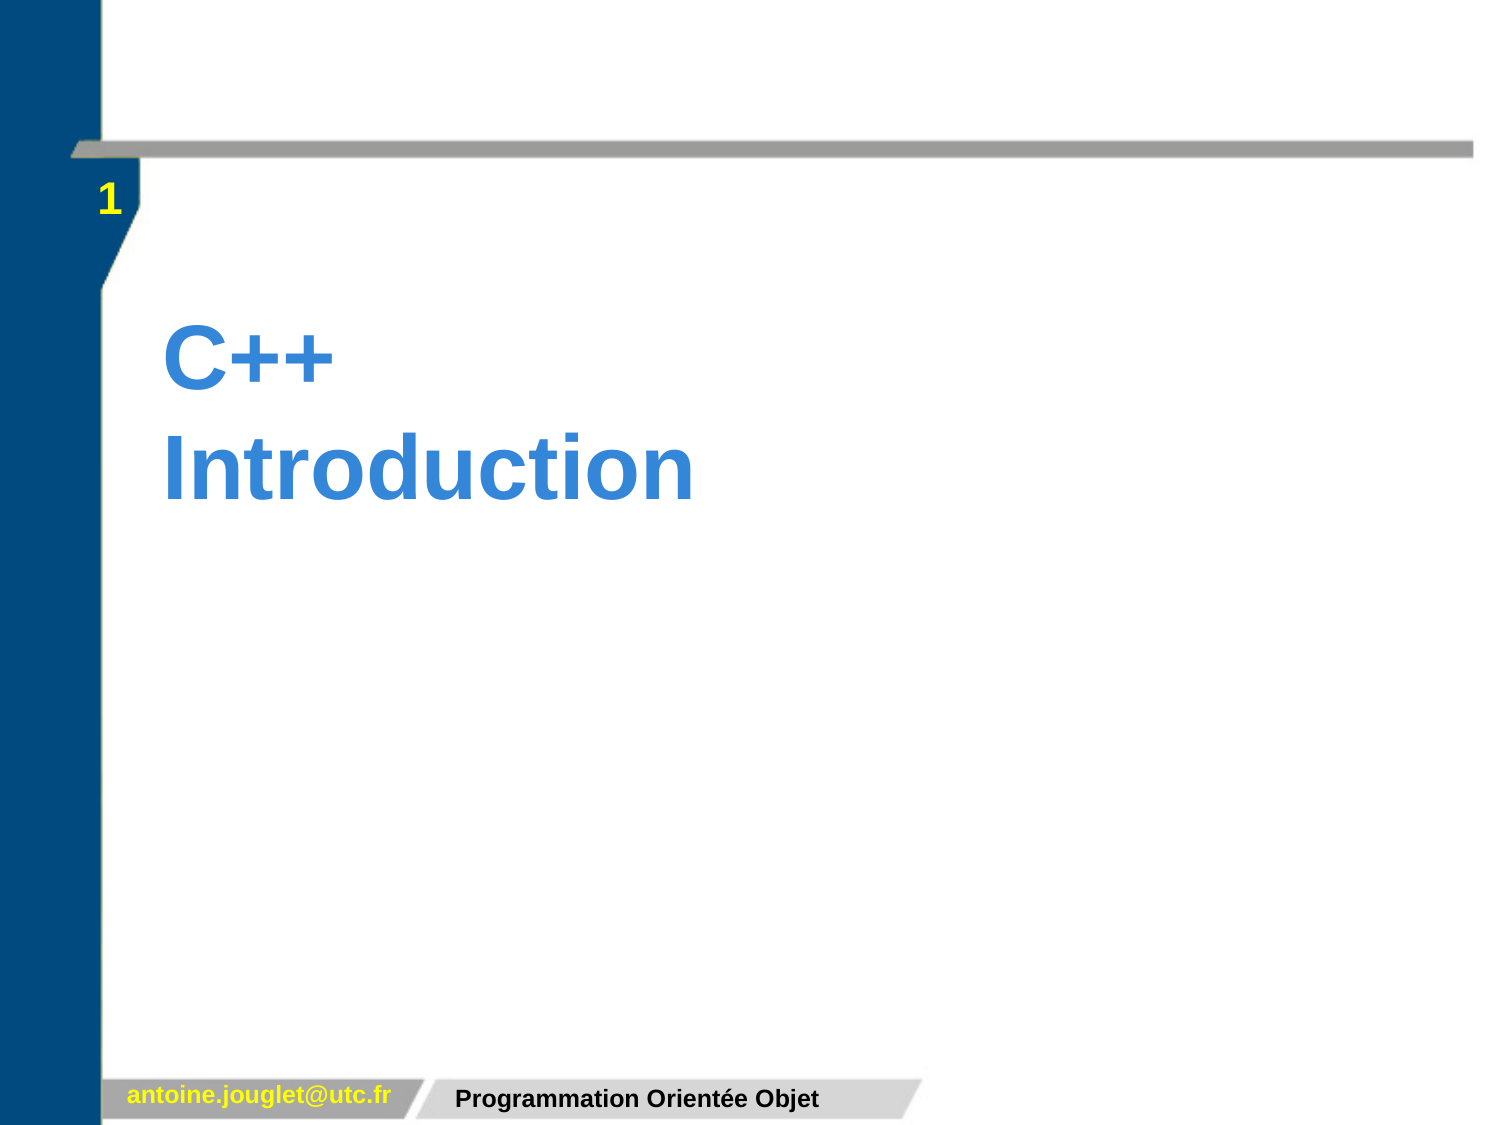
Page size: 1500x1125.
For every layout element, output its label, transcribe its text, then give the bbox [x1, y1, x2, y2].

title C++ Introduction [147, 240, 1454, 575]
picture [0, 0, 1500, 1125]
slide_number 1 [25, 160, 138, 237]
